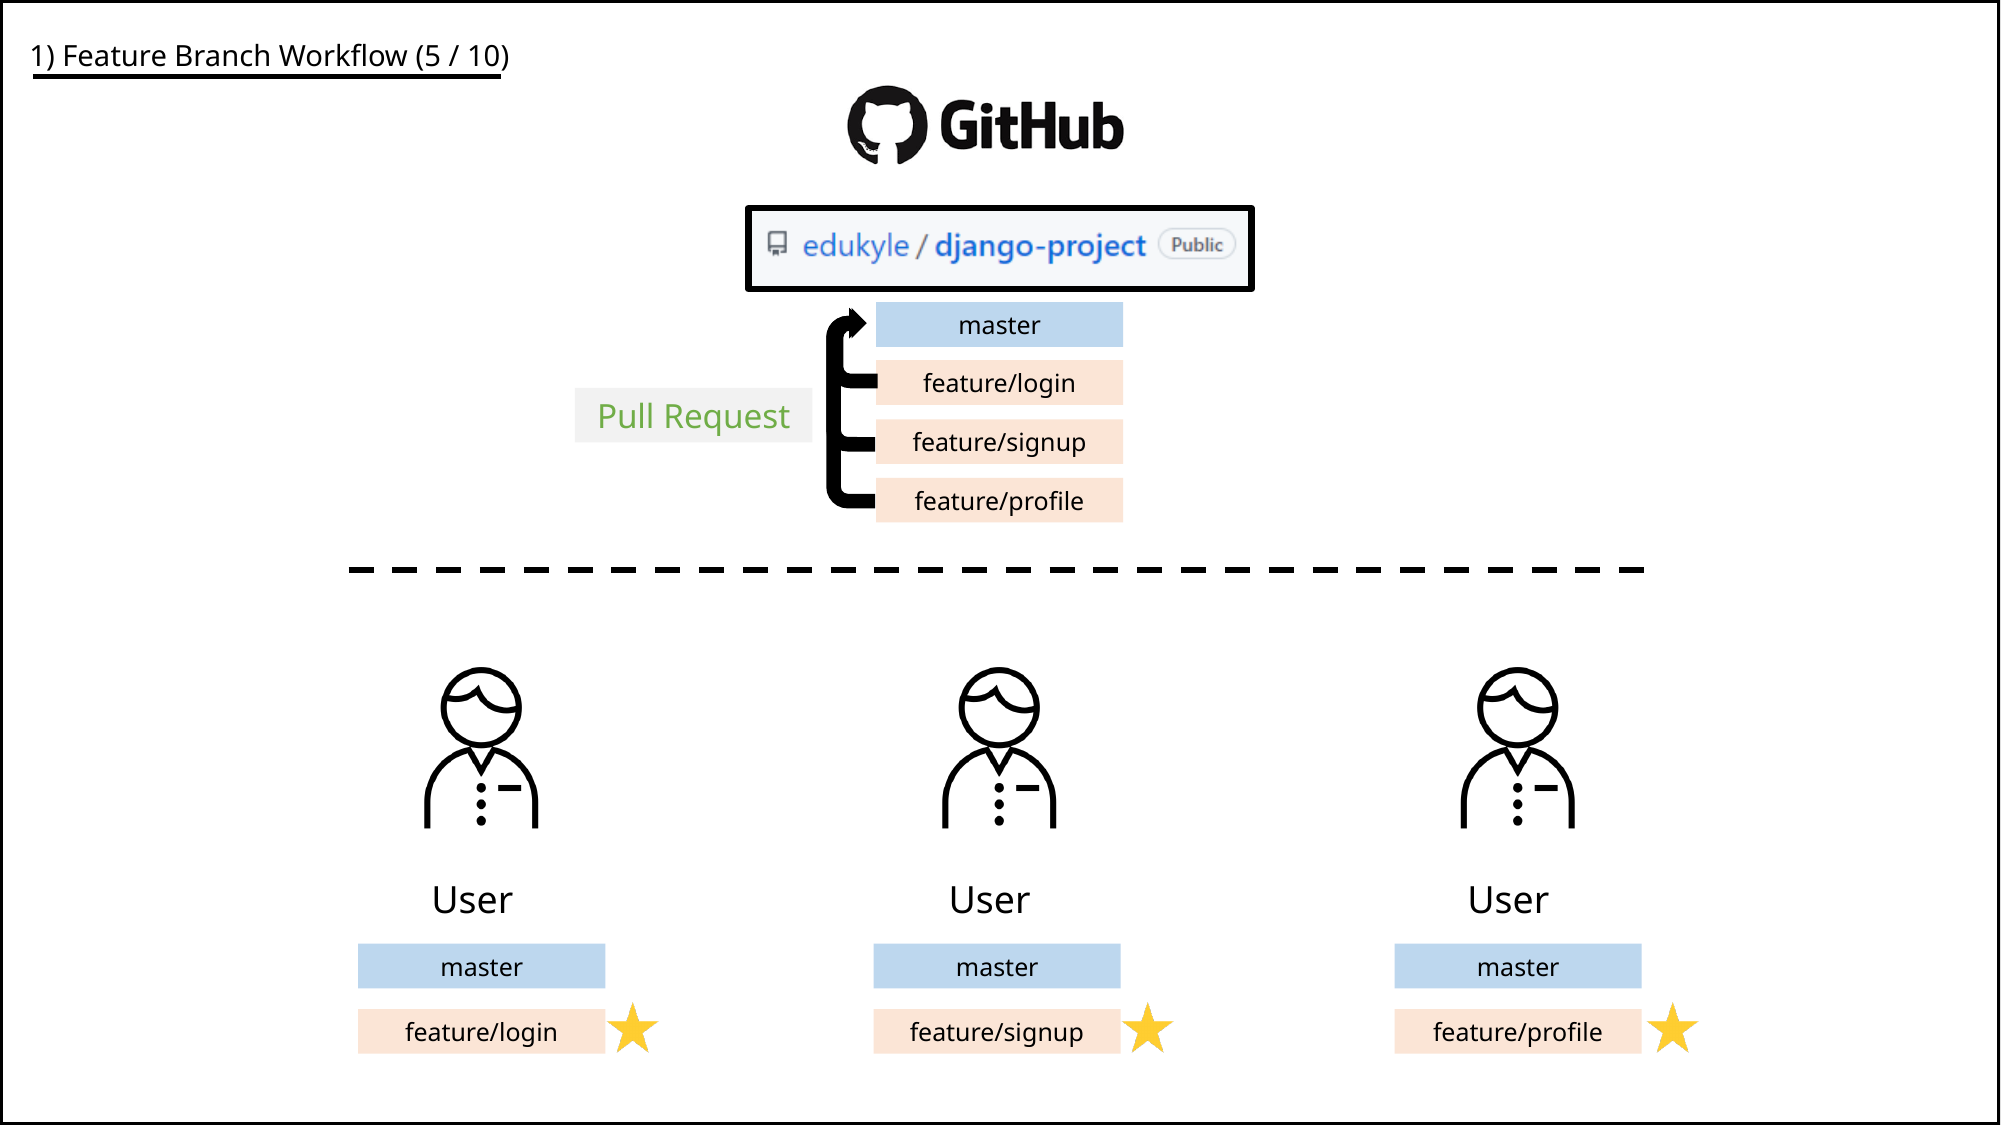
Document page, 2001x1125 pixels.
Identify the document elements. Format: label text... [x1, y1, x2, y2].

text_box feature/login [876, 360, 1124, 405]
text_box feature/profile [876, 477, 1124, 523]
picture [751, 210, 1249, 286]
text_box master [873, 943, 1121, 989]
picture [605, 999, 660, 1055]
picture [1645, 999, 1700, 1055]
picture [933, 655, 1067, 839]
text_box feature/profile [1394, 1009, 1642, 1054]
text_box feature/signup [873, 1009, 1120, 1054]
text_box [826, 309, 875, 452]
text_box [826, 432, 875, 508]
text_box master [876, 302, 1124, 347]
text_box Pull Request [574, 387, 813, 443]
picture [1120, 999, 1175, 1055]
text_box master [358, 943, 606, 989]
text_box User [416, 868, 548, 928]
text_box [841, 331, 878, 388]
picture [812, 65, 1148, 182]
text_box feature/signup [876, 419, 1124, 464]
text_box User [1452, 868, 1584, 928]
picture [415, 655, 548, 839]
text_box User [933, 868, 1066, 928]
text_box master [1394, 943, 1642, 989]
text_box feature/login [358, 1009, 605, 1054]
text_box 1) Feature Branch Workflow (5 / 10) [14, 12, 529, 80]
picture [1452, 655, 1585, 839]
